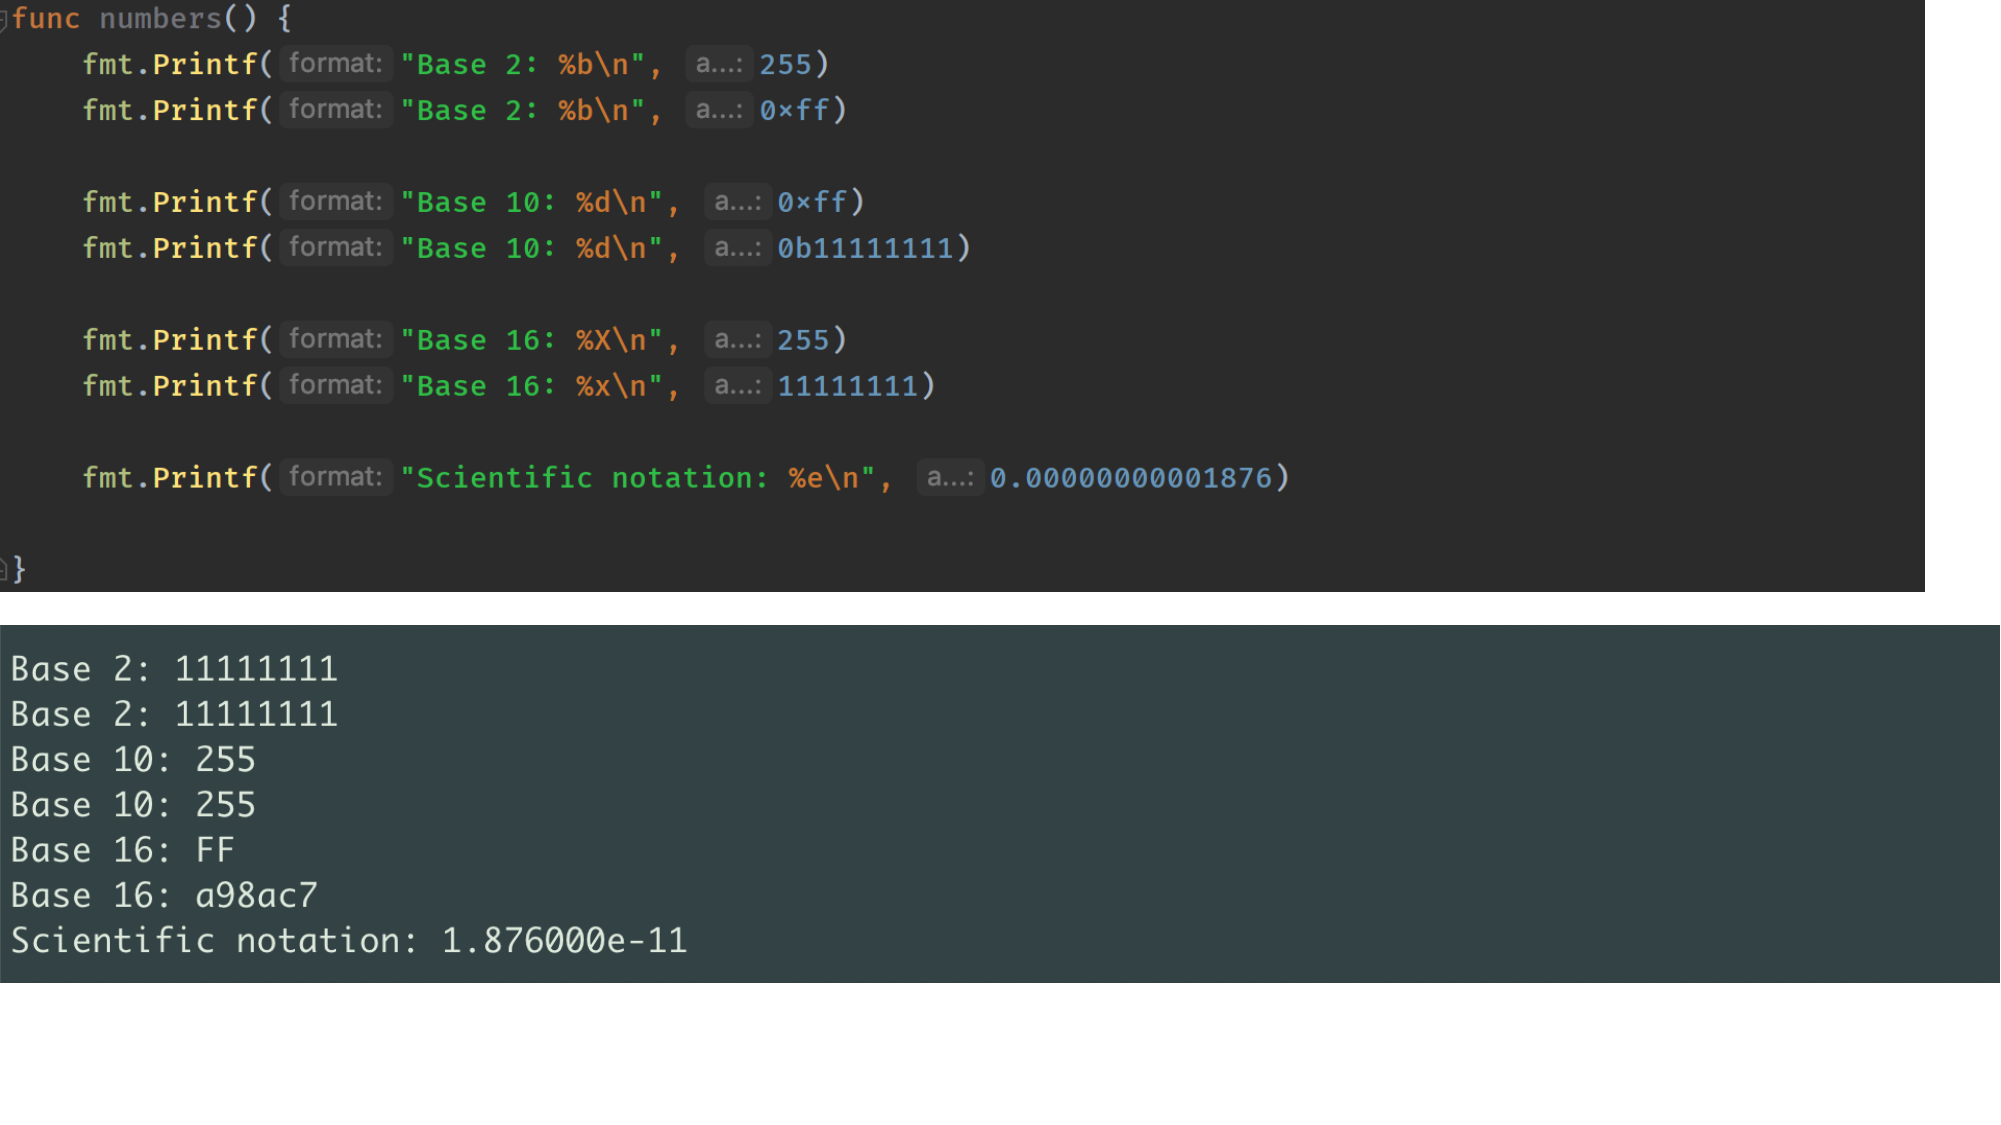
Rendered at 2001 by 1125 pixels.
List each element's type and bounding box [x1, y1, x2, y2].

picture [0, 0, 1925, 592]
picture [0, 625, 2000, 983]
